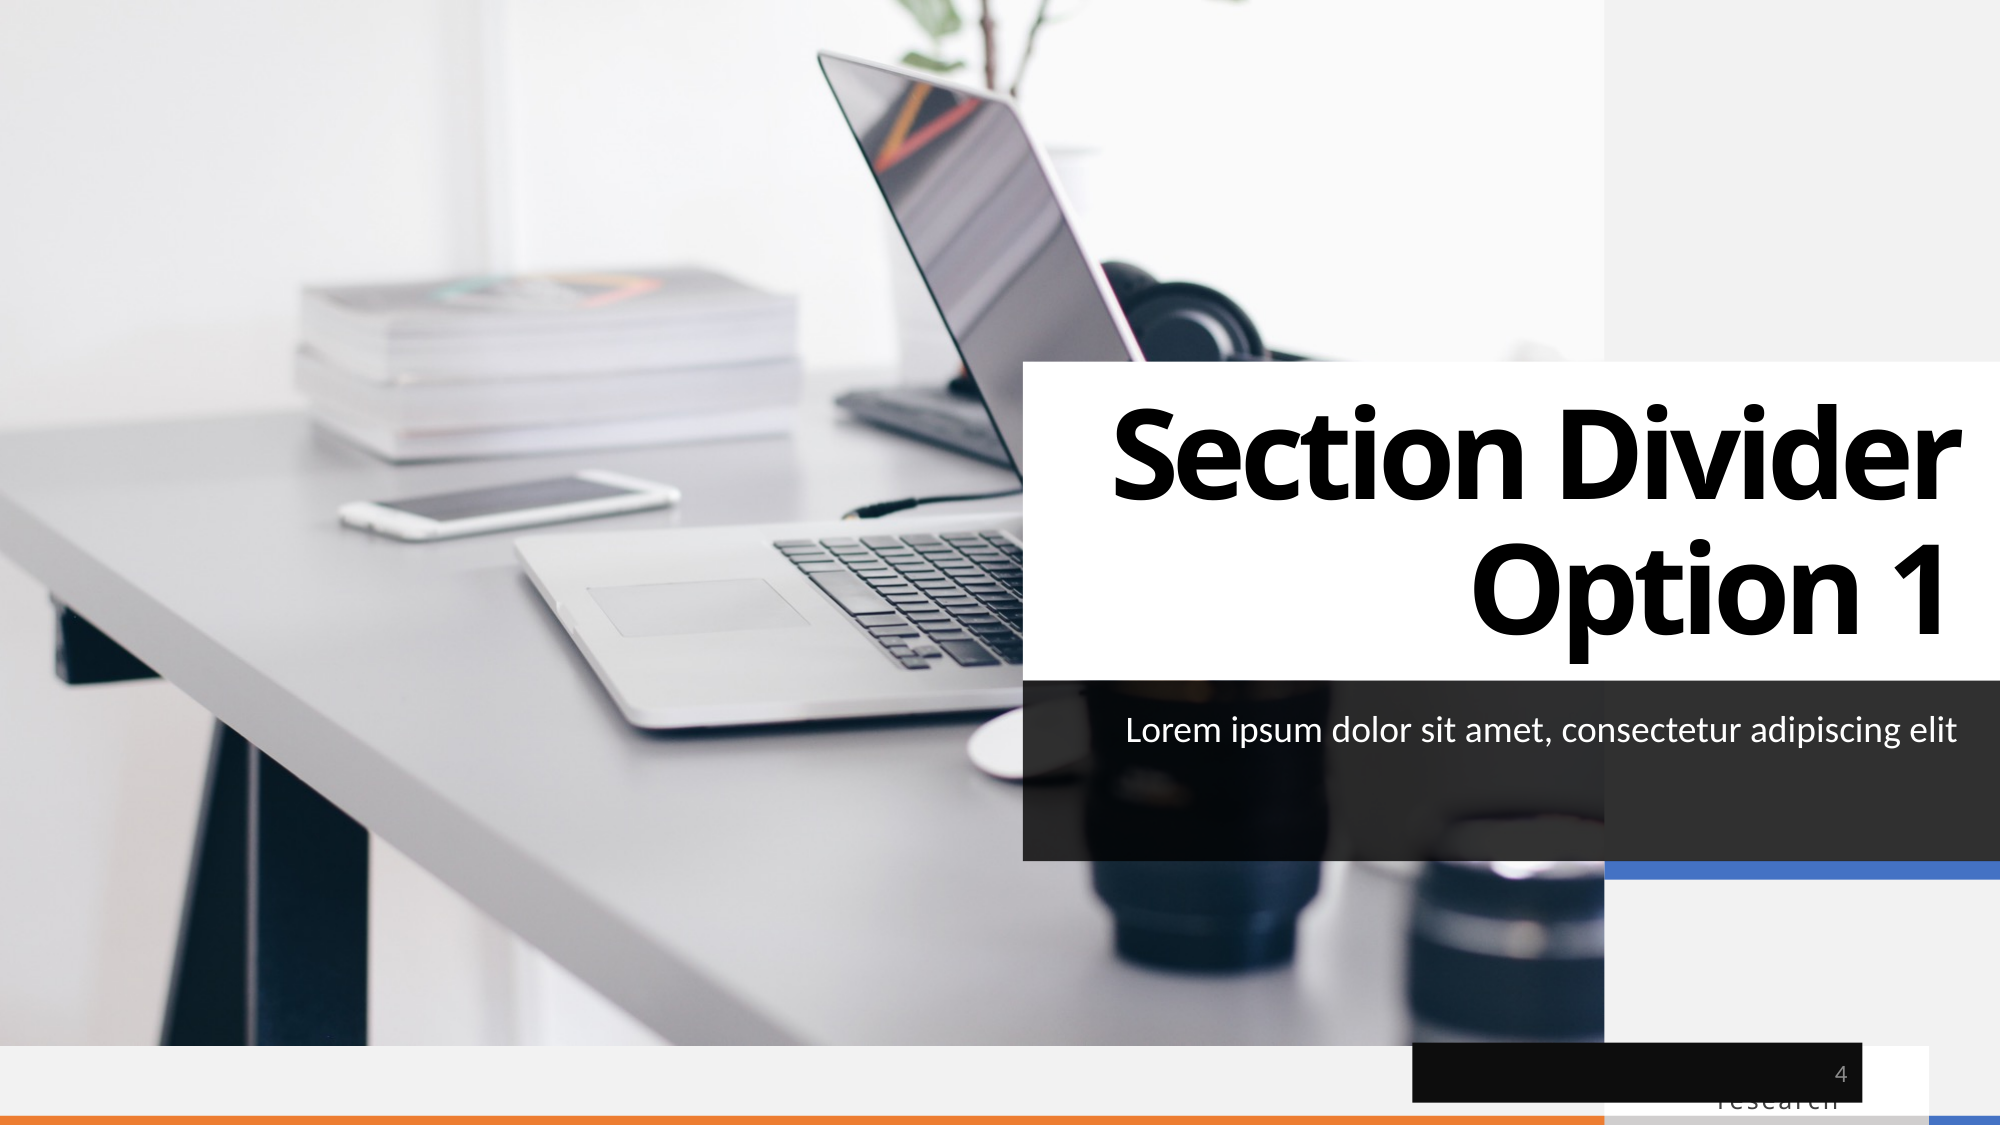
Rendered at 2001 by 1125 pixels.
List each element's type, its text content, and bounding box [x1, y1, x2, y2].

list Lorem ipsum dolor sit amet, consectetur adipiscing elit [1605, 680, 2000, 862]
picture [0, 0, 1605, 1046]
slide_number 4 [1412, 1042, 1863, 1103]
title Section Divider Option 1 [1605, 361, 2000, 680]
